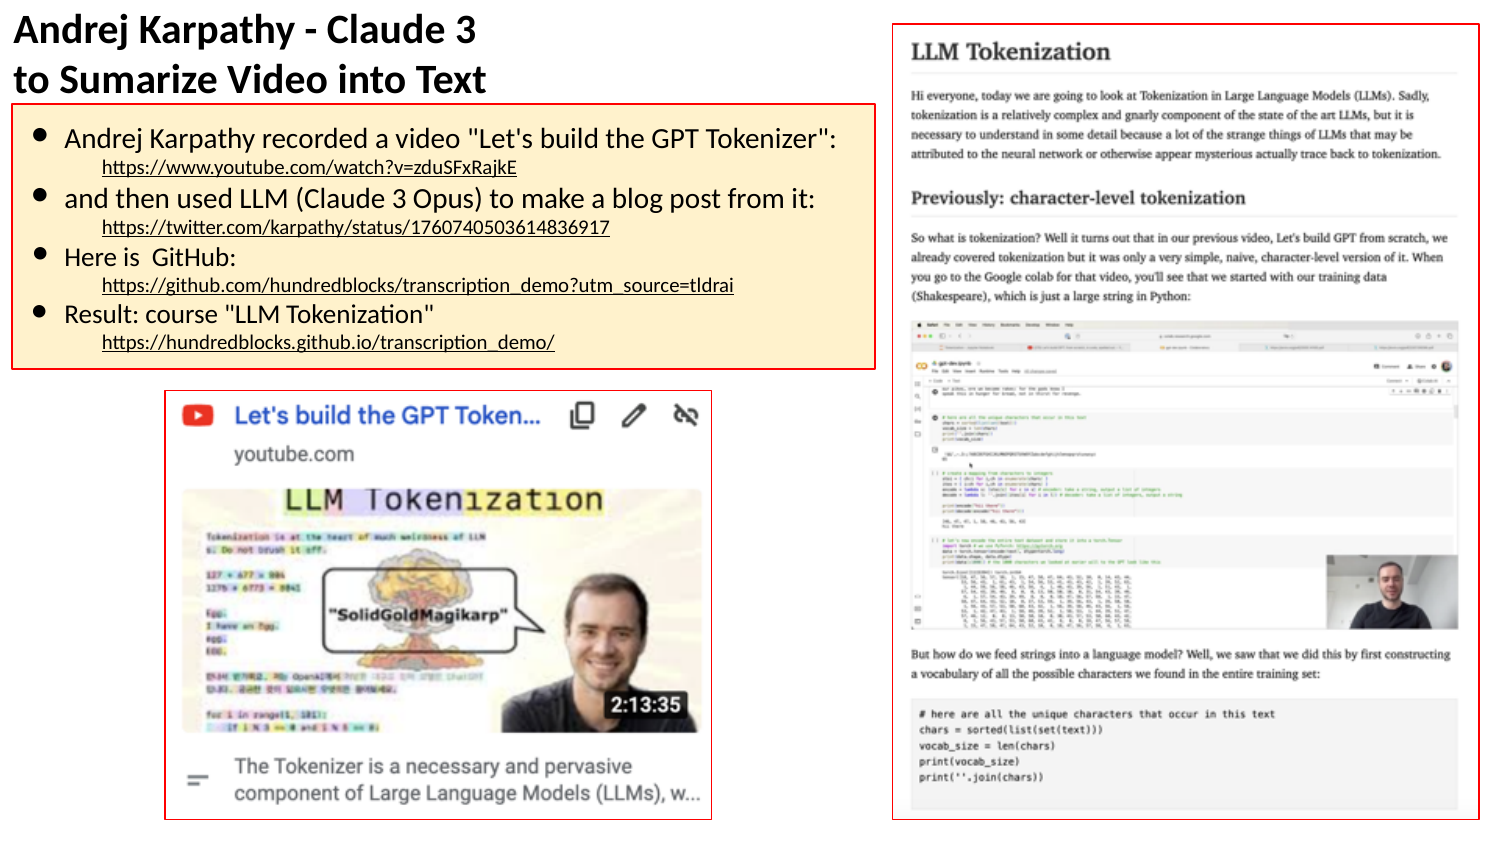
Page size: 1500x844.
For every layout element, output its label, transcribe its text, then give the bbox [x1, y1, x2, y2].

text_box Andrej Karpathy - Claude 3 to Sumarize Video into Text [11, 0, 532, 103]
picture [165, 390, 711, 819]
text_box Andrej Karpathy recorded a video "Let's build the GPT Tokenizer": https://www.youtube.com/watch?v=zduSFxRajkE and then used LLM (Claude 3 Opus) to make a blog post from it: https://twitter.com/karpathy/status/1760740503614836917 Here is GitHub: https://github.com/hundredblocks/transcription_demo?utm_source=tldrai Result: course "LLM Tokenization" https://hundredblocks.github.io/transcription_demo/ [11, 103, 876, 369]
picture [892, 24, 1479, 819]
